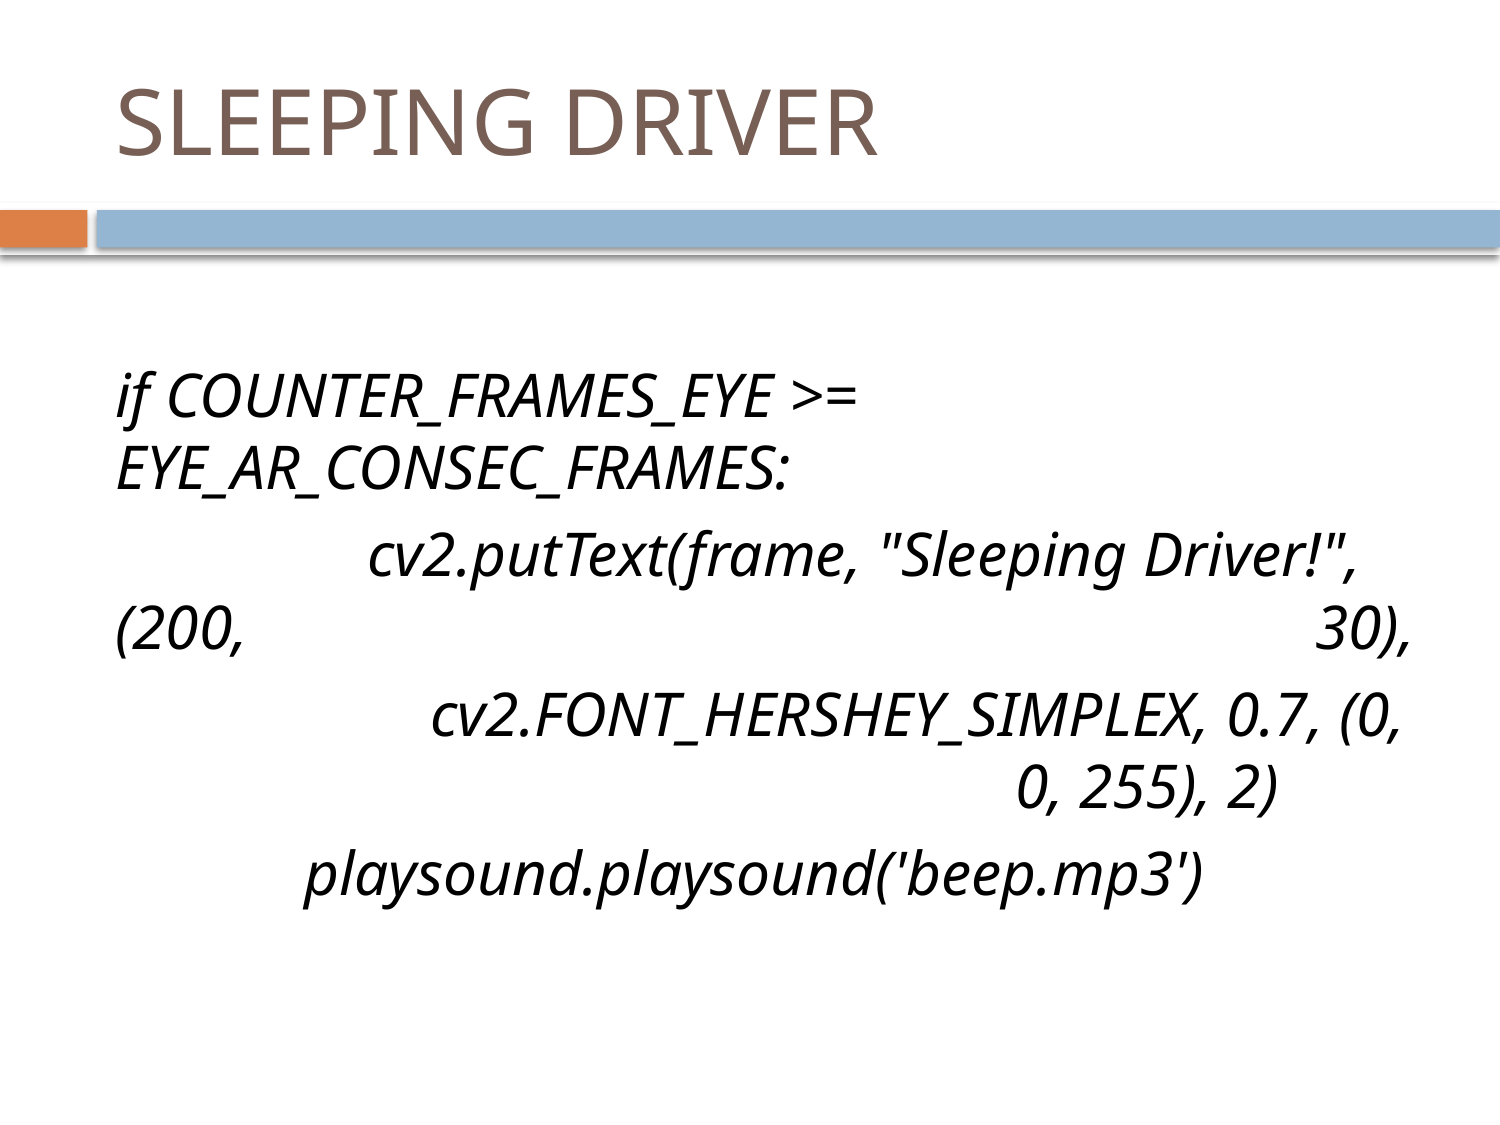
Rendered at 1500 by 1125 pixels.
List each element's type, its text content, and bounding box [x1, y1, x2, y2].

title SLEEPING DRIVER [100, 37, 1438, 200]
list if COUNTER_FRAMES_EYE >= EYE_AR_CONSEC_FRAMES: cv2.putText(frame, "Sleeping Driver!", (200, 30), cv2.FONT_HERSHEY_SIMPLEX, 0.7, (0, 0, 255), 2) playsound.playsound('beep.mp3') [100, 262, 1438, 1000]
